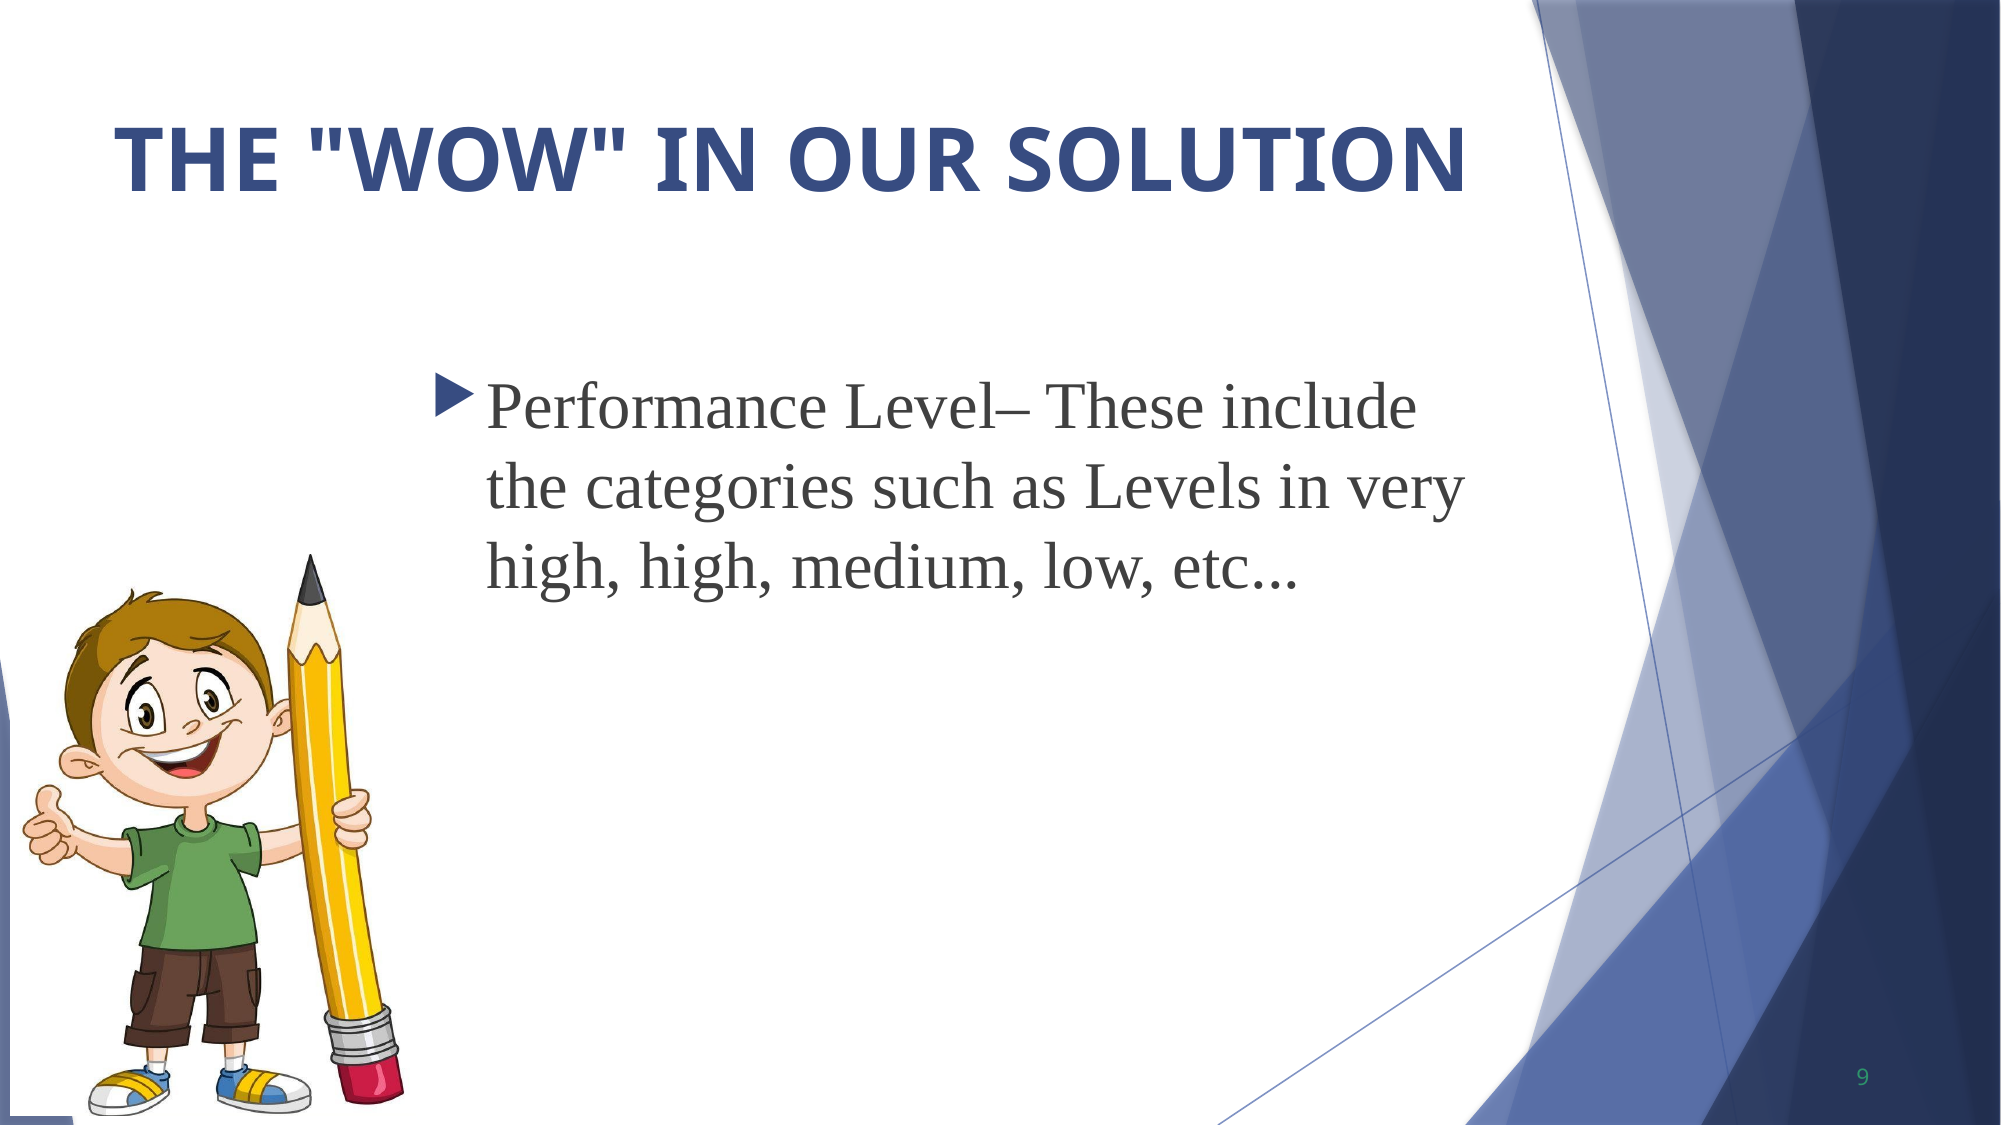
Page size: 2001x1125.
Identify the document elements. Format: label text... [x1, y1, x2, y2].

text_box 9 [1849, 1061, 1888, 1095]
title THE "WOW" IN OUR SOLUTION [111, 99, 1522, 291]
picture [10, 554, 417, 1117]
list Performance Level– These include the categories such as Levels in very high, high, medium, low, etc... [415, 354, 1522, 992]
